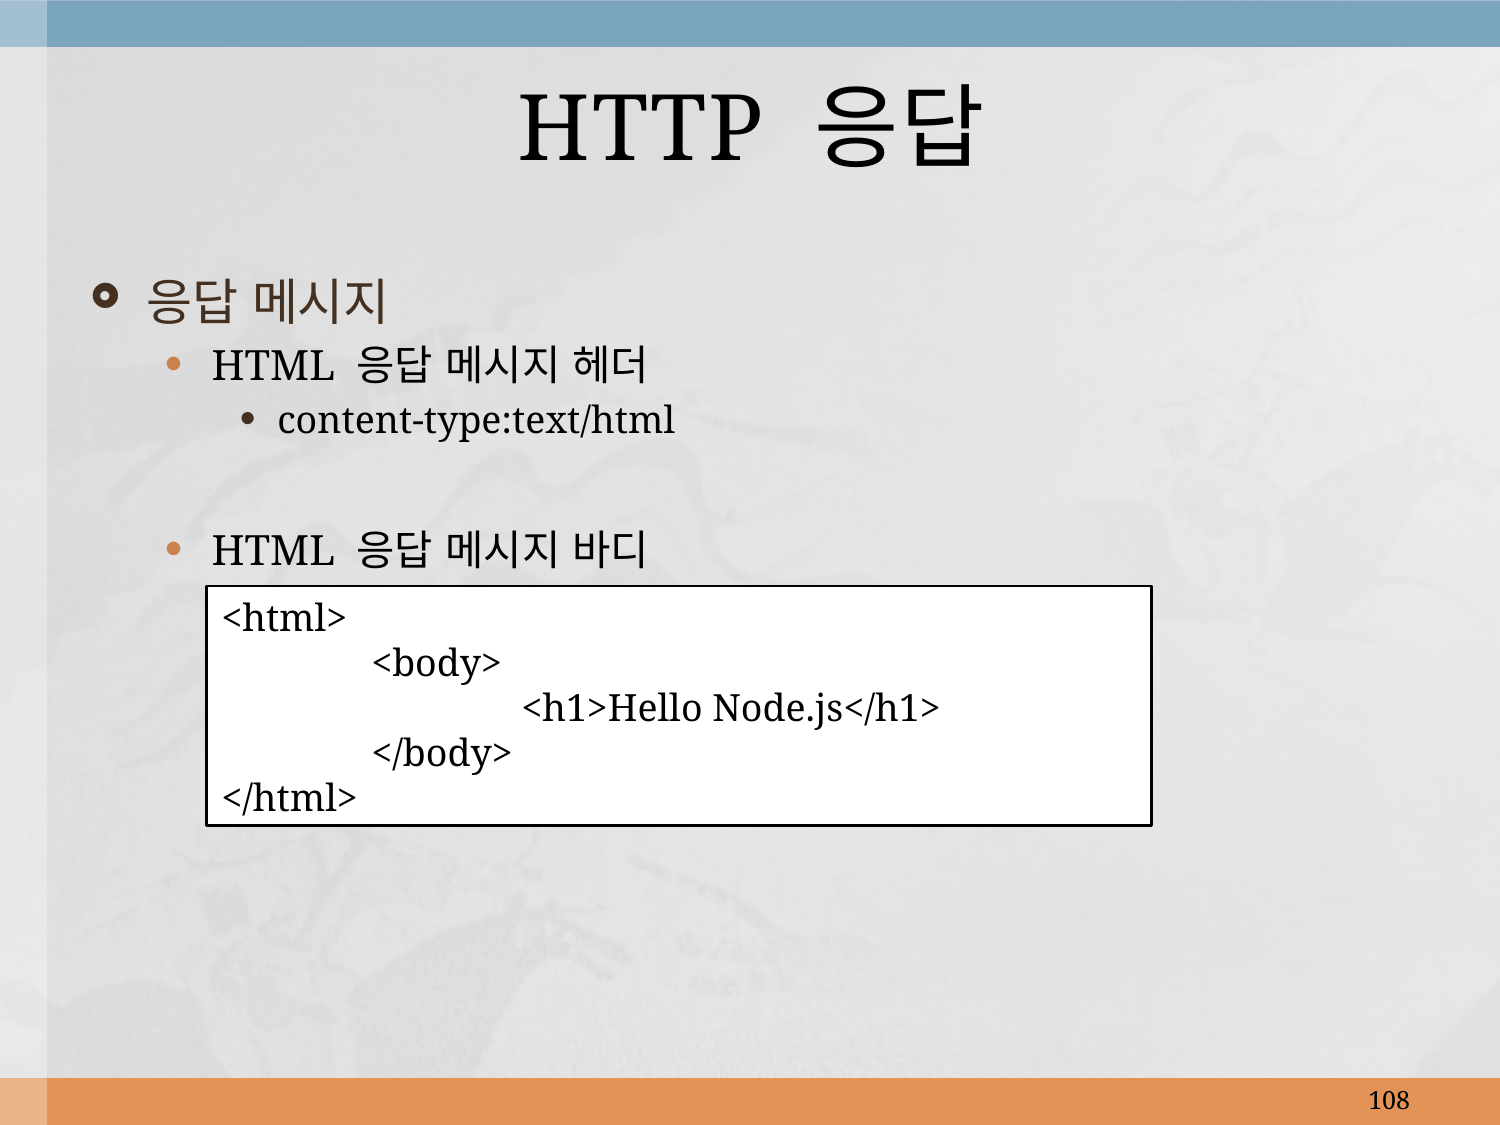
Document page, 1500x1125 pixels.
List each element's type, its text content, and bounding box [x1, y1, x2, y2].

text_box <html> <body> <h1>Hello Node.js</h1> </body> </html> [205, 585, 1153, 827]
title HTTP 응답 [49, 46, 1454, 202]
list 응답 메시지 HTML 응답 메시지 헤더 content-type:text/html HTML 응답 메시지 바디 [75, 262, 1425, 622]
slide_number 108 [1074, 1078, 1425, 1125]
